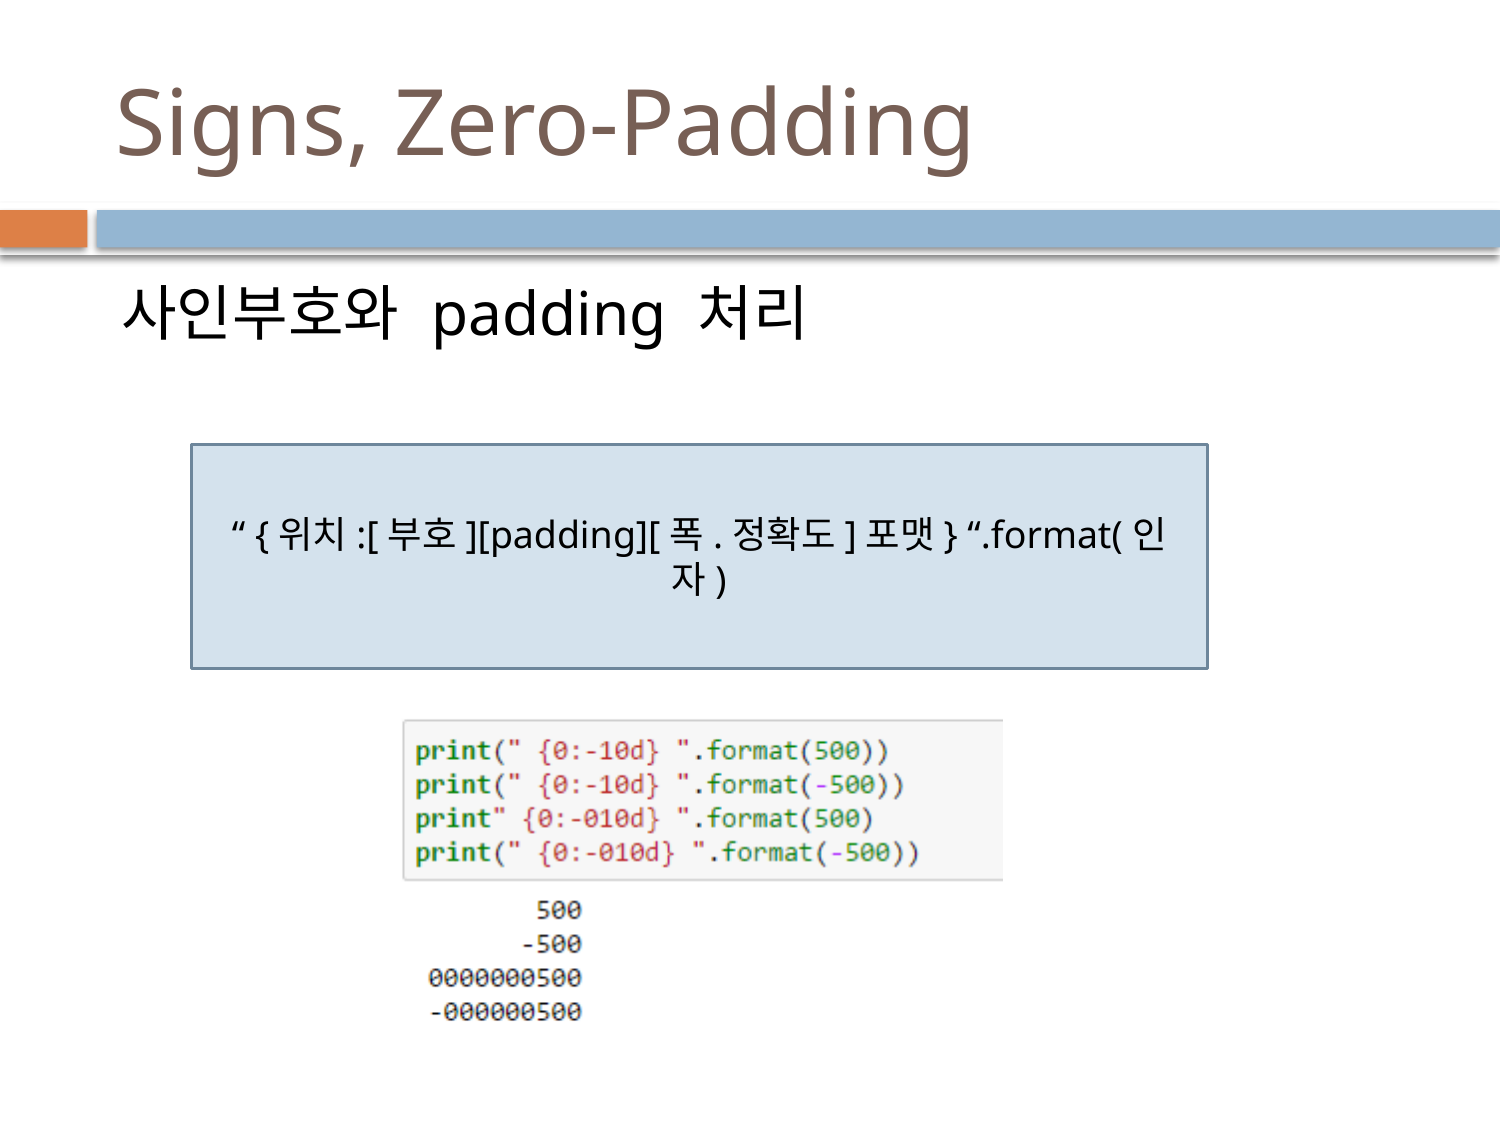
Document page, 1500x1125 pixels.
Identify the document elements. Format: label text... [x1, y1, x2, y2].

picture [395, 703, 1003, 1036]
title Signs, Zero-Padding [100, 37, 1438, 200]
list 사인부호와 padding 처리 [75, 267, 1425, 563]
text_box “ {위치:[부호][padding][폭.정확도]포맷} “.format(인자) [190, 443, 1209, 670]
